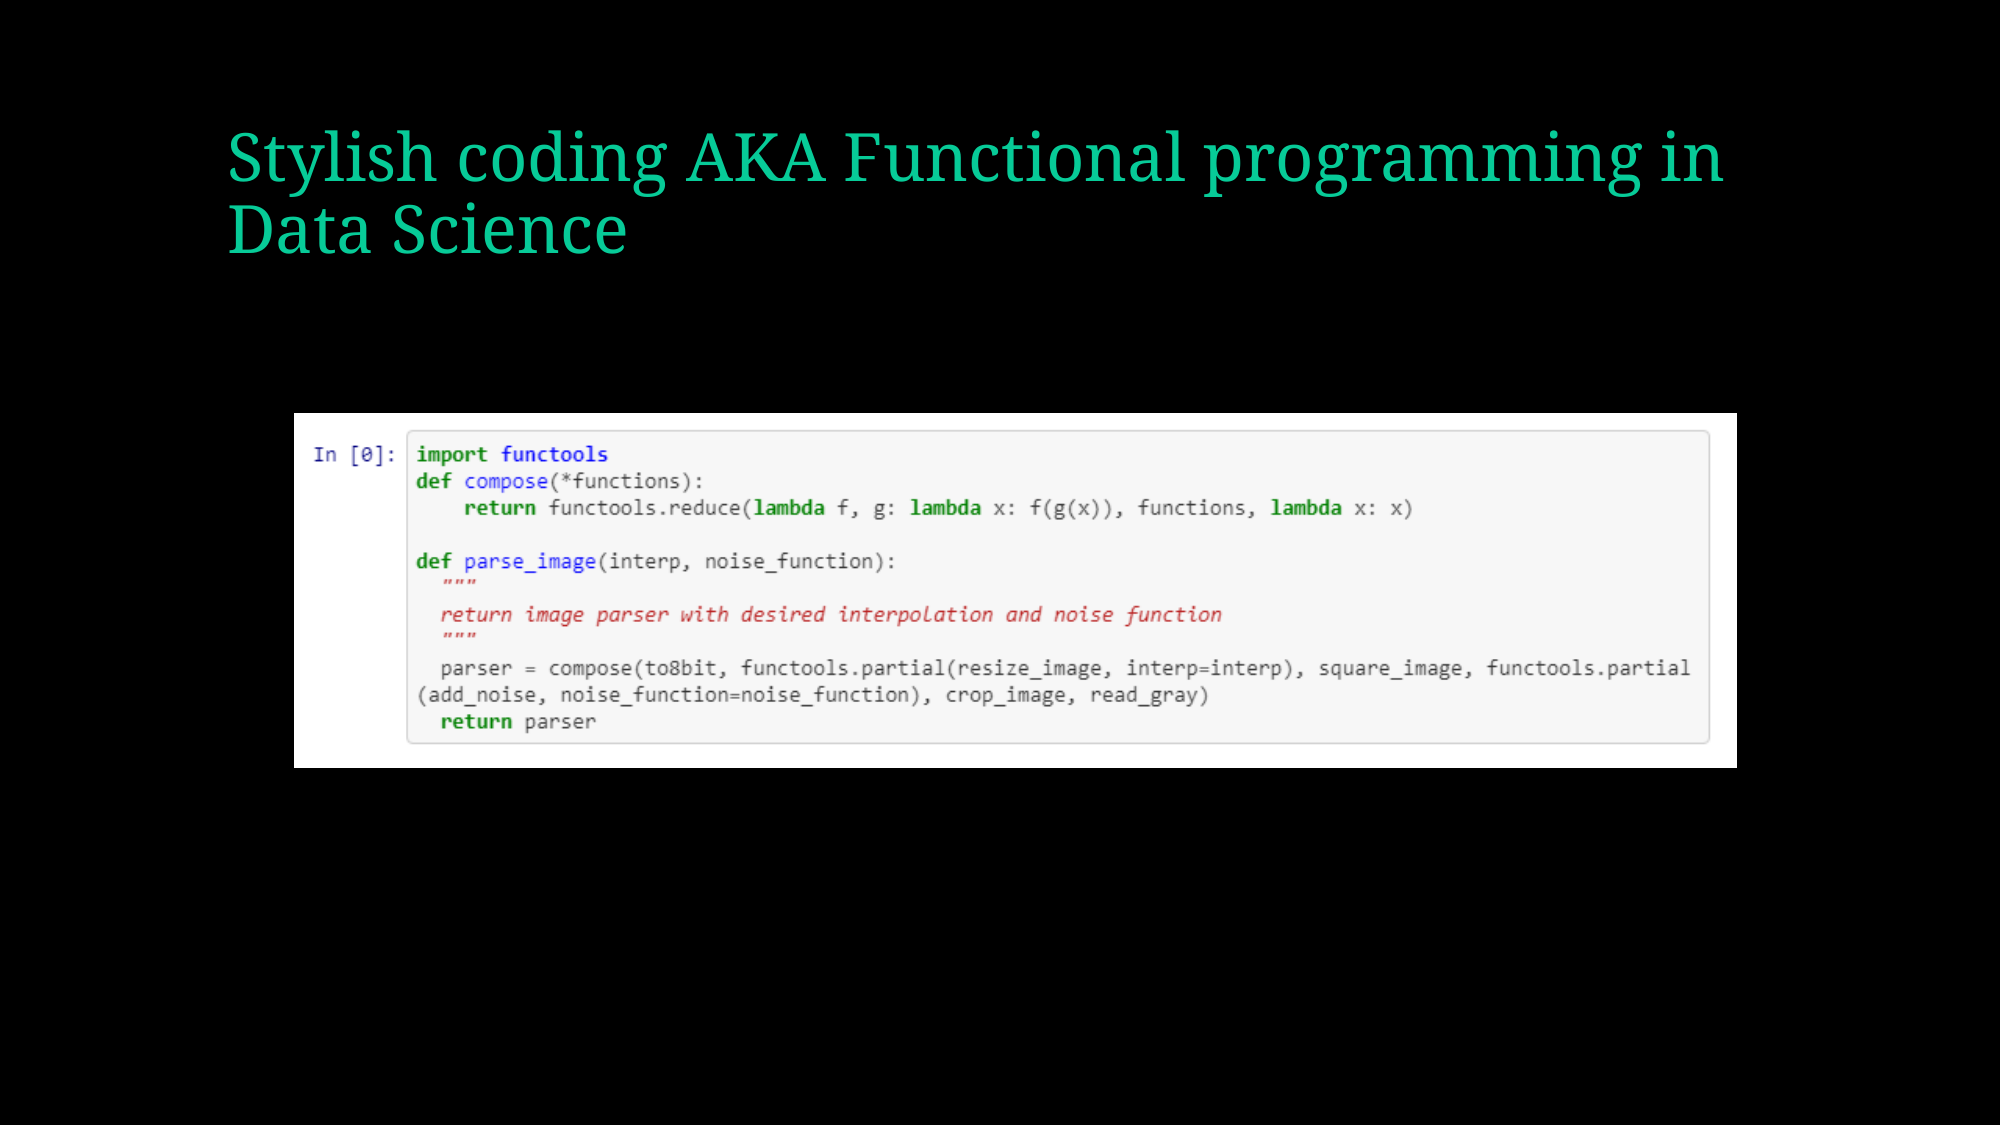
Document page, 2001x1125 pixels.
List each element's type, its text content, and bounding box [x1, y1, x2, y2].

title Stylish coding AKA Functional programming in Data Science [212, 100, 1788, 276]
picture [294, 413, 1737, 768]
